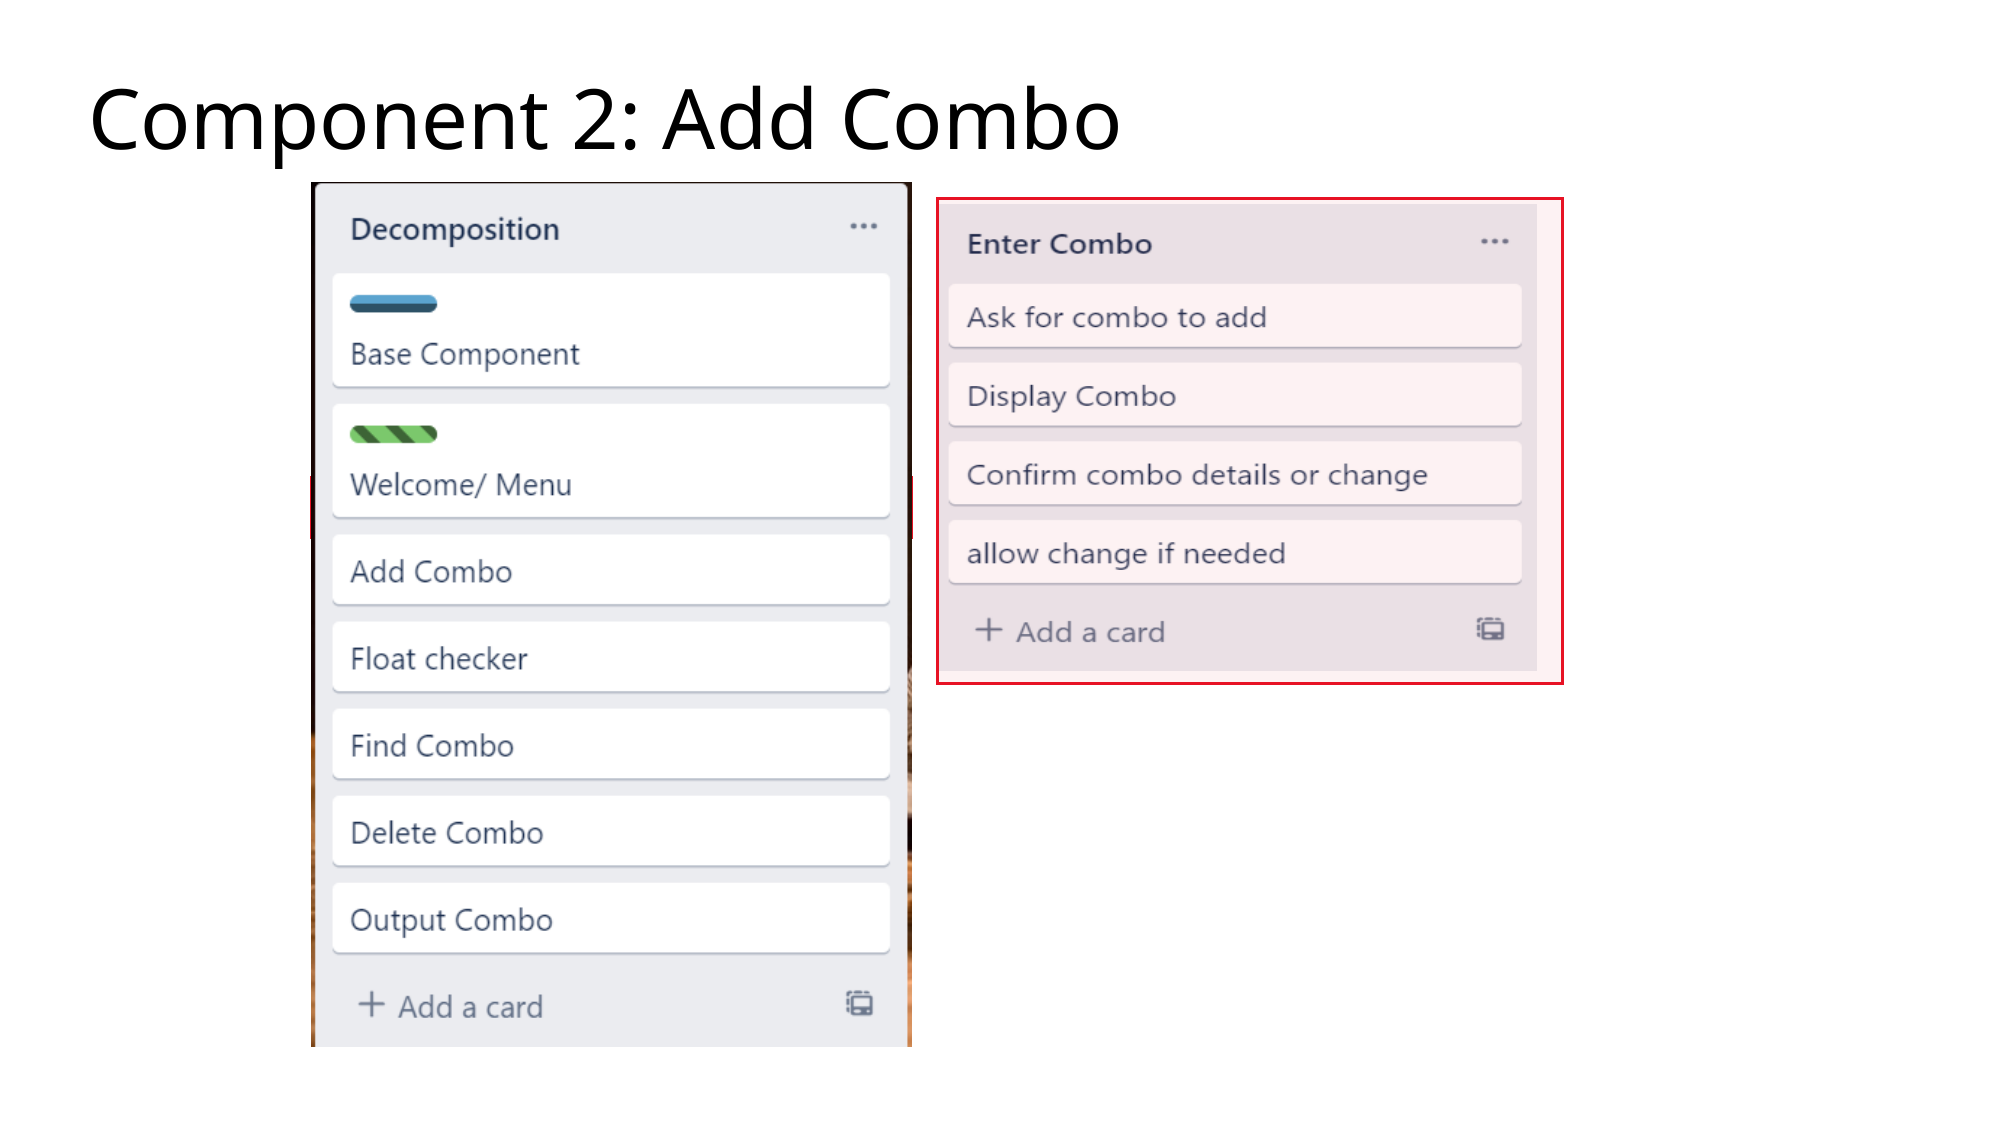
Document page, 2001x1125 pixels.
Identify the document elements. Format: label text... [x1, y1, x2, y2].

text_box [936, 197, 1563, 685]
picture [936, 204, 1537, 671]
title Component 2: Add Combo [68, 57, 1932, 183]
picture [311, 182, 912, 1047]
